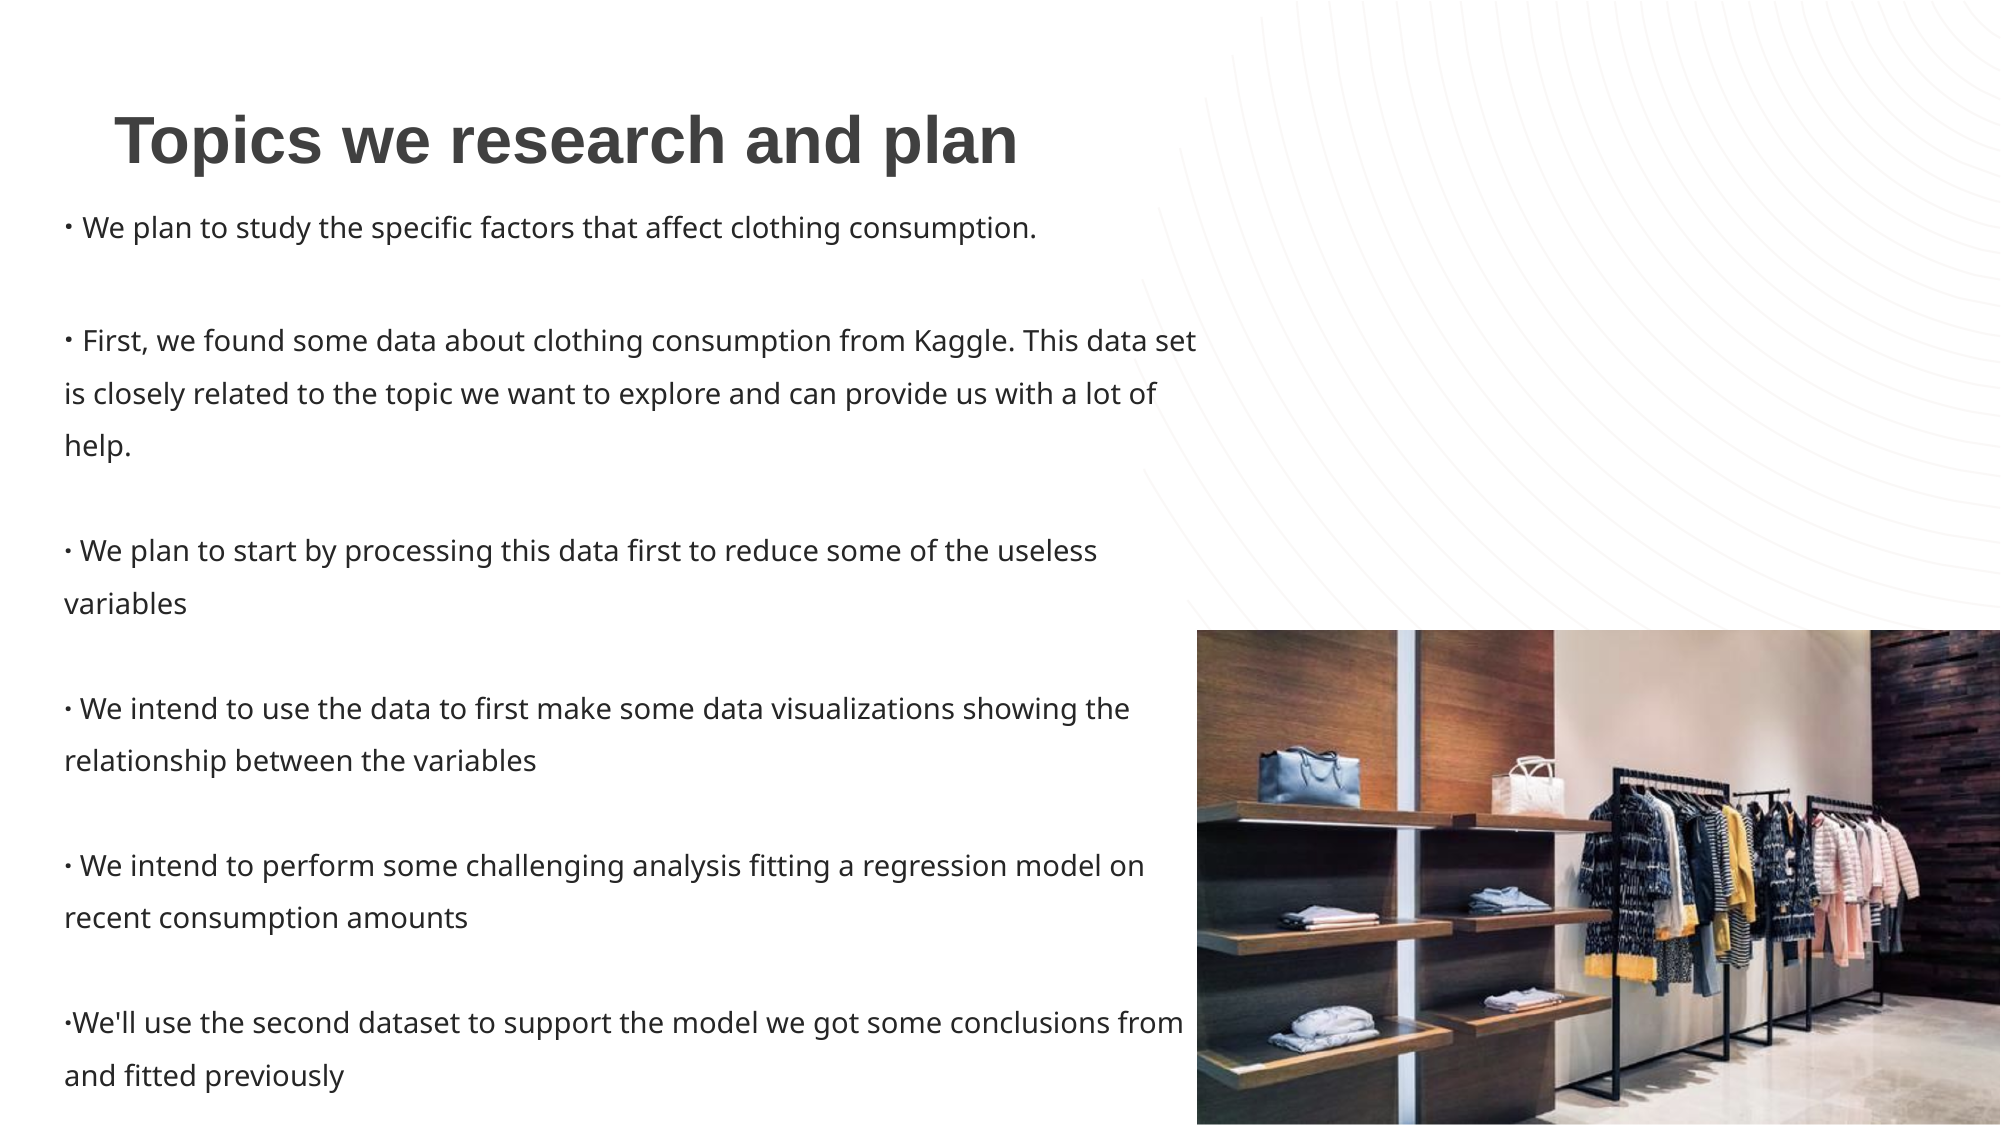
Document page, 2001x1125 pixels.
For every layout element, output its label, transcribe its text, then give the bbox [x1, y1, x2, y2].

picture [1197, 630, 2000, 1125]
title Topics we research and plan [114, 59, 1886, 178]
text_box · We plan to study the specific factors that affect clothing consumption. · First, we found some data about clothing consumption from Kaggle. This data set is closely related to the topic we want to explore and can provide us with a lot of help. · We plan to start by processing this data first to reduce some of the useless variables · We intend to use the data to first make some data visualizations showing the relationship between the variables · We intend to perform some challenging analysis fitting a regression model on recent consumption amounts ·We'll use the second dataset to support the model we got some conclusions from and fitted previously [64, 185, 1198, 1076]
